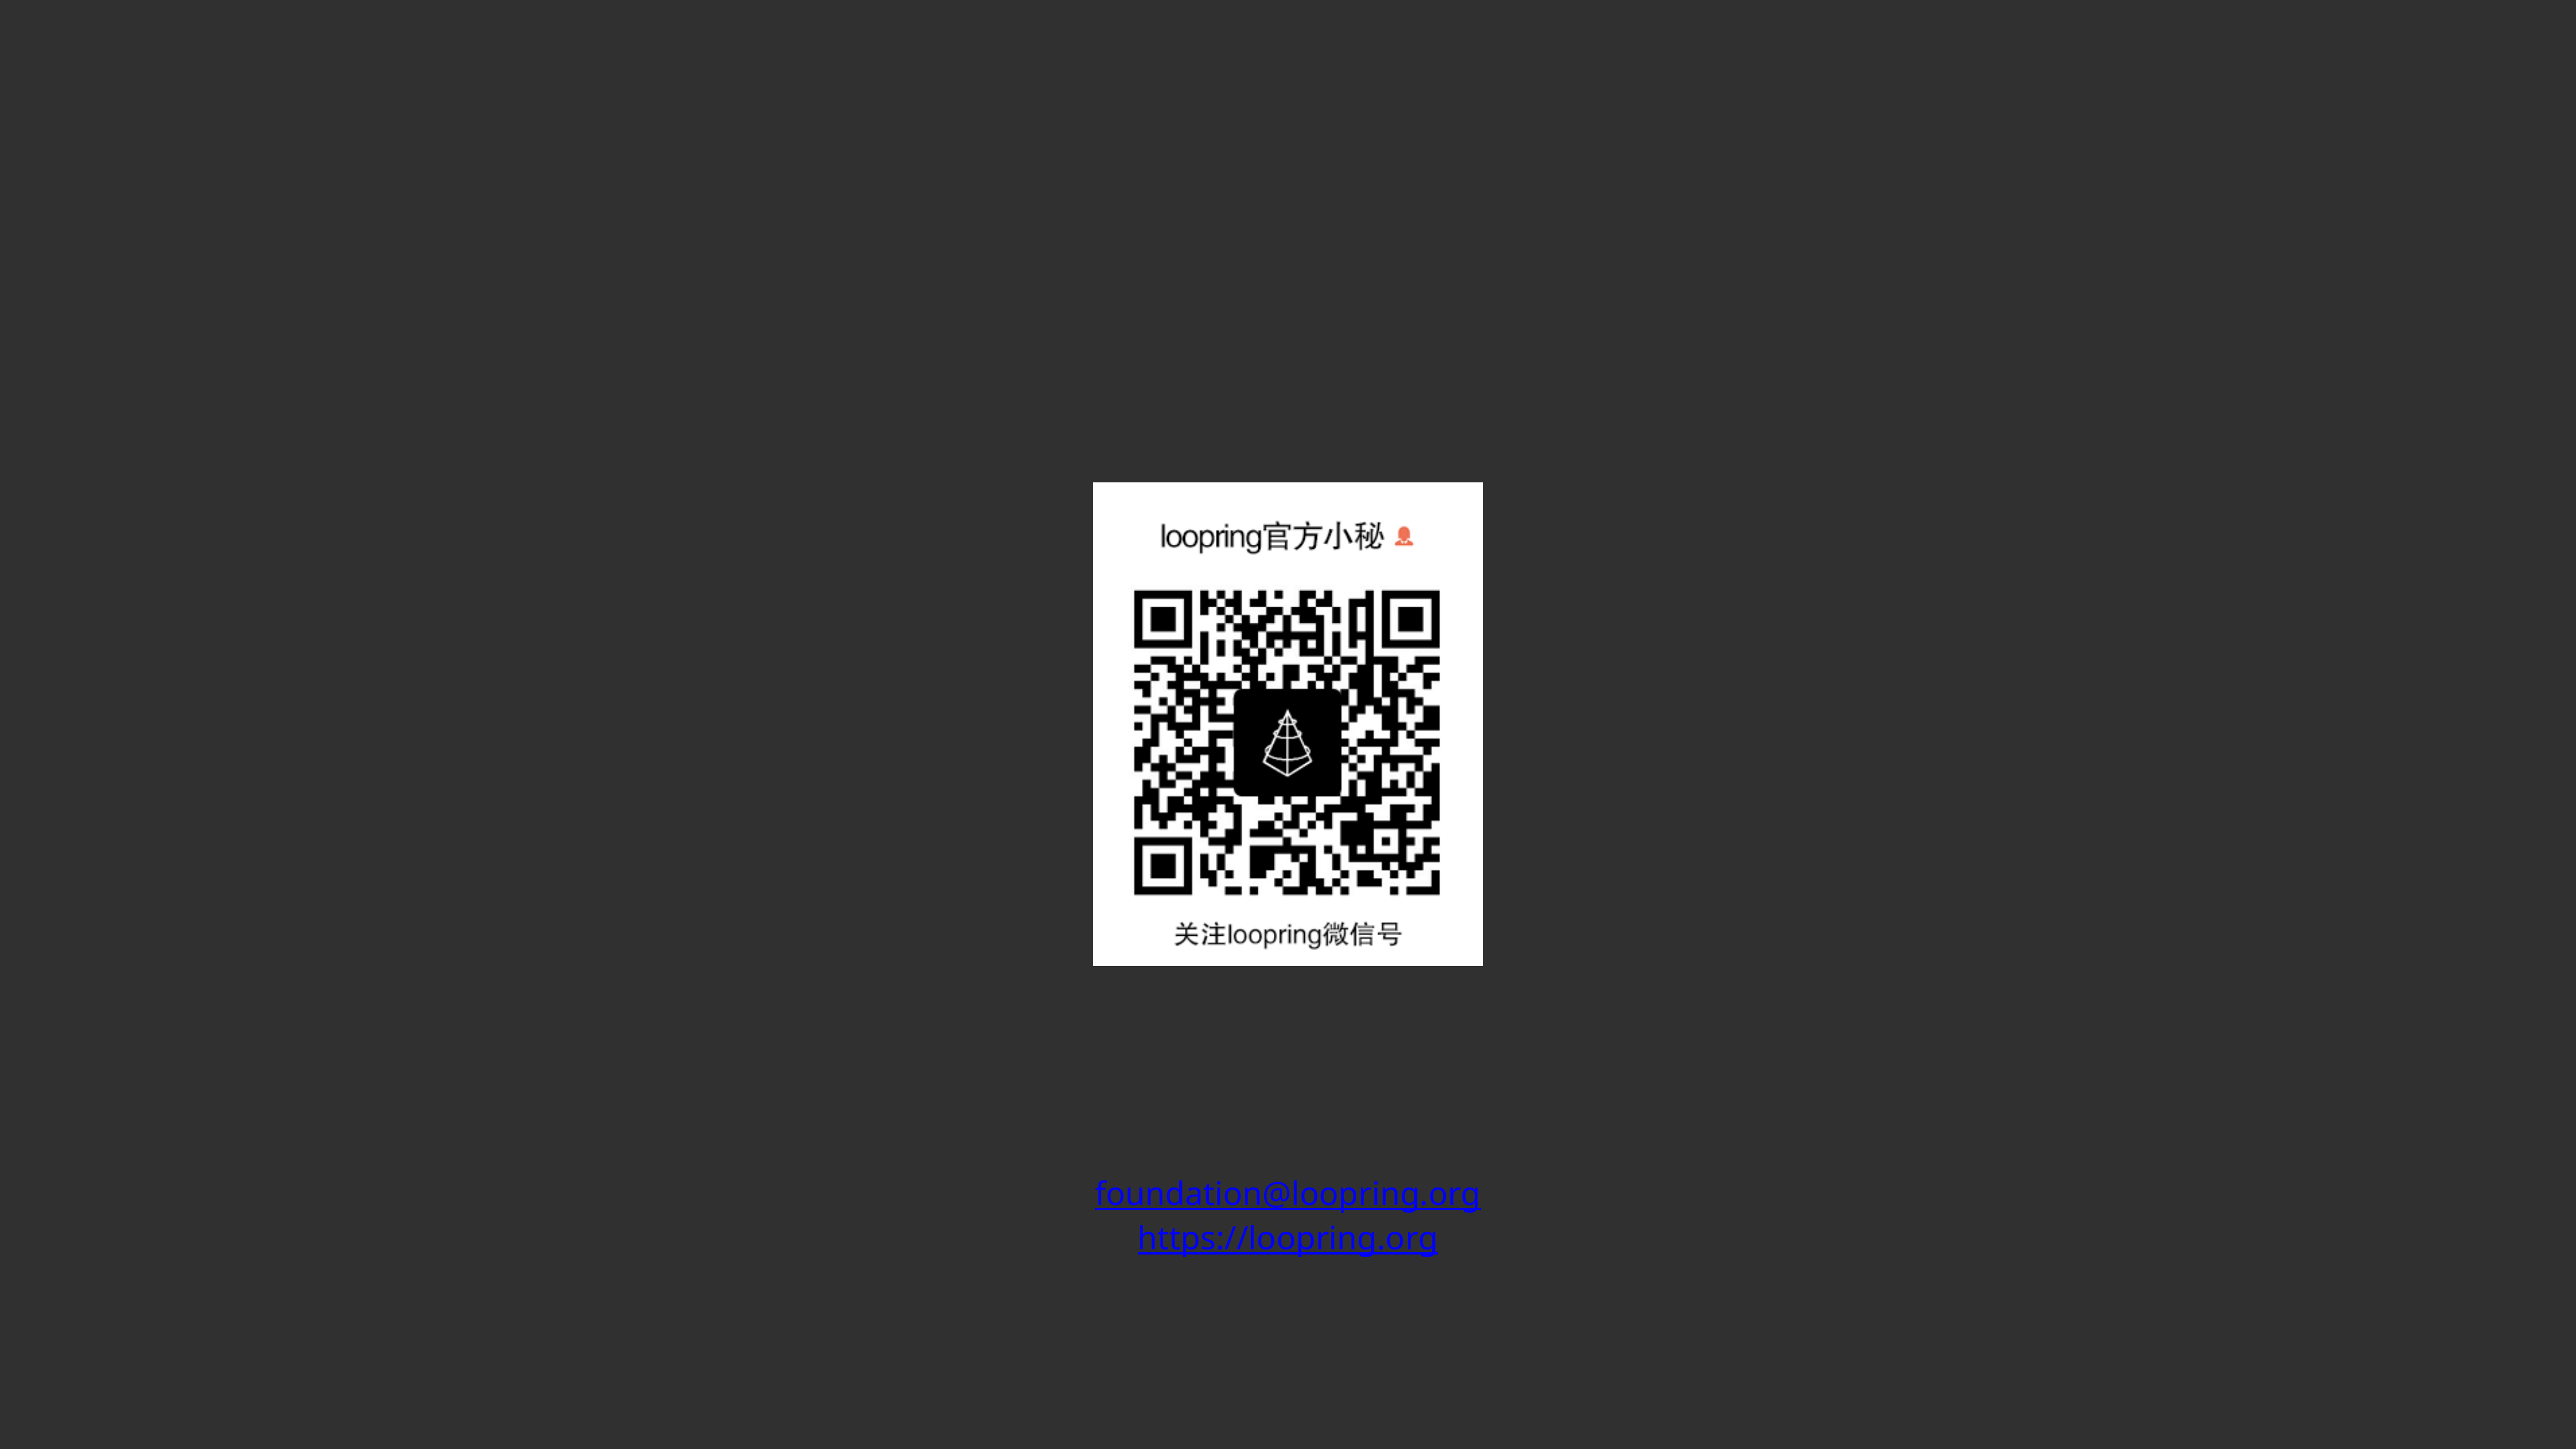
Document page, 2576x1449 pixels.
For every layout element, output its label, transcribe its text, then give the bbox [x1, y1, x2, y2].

picture [1093, 482, 1483, 967]
text_box foundation@loopring.org https://loopring.org [1087, 1088, 1489, 1269]
